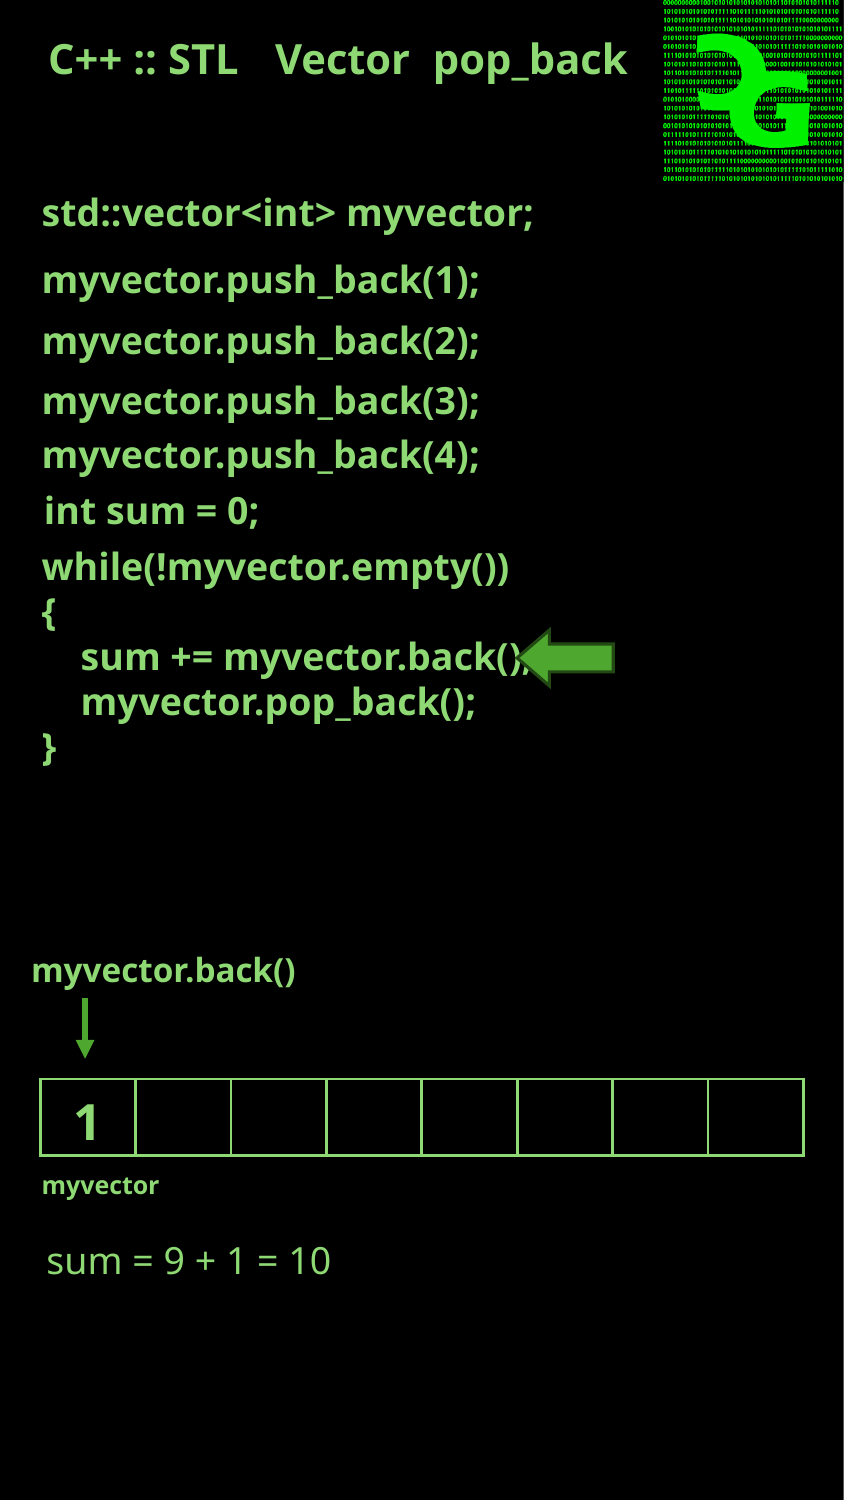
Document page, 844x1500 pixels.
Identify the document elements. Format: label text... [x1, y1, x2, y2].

table_header [614, 1080, 707, 1154]
picture [661, 0, 844, 183]
text_box myvector [26, 1162, 184, 1207]
text_box myvector.push_back(4); [26, 424, 844, 484]
table_header [423, 1080, 516, 1154]
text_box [15, 941, 328, 1060]
table_header [709, 1080, 802, 1154]
text_box myvector.push_back(2); [26, 309, 844, 369]
text_box C++ :: STL [0, 25, 288, 91]
text_box sum = 9 + 1 = 10 [31, 1229, 844, 1290]
text_box myvector.push_back(3); [26, 369, 844, 424]
table_header [328, 1080, 420, 1154]
table_header [137, 1080, 230, 1154]
text_box myvector.push_back(1); [26, 249, 844, 309]
table_header 1 [42, 1080, 134, 1154]
text_box std::vector<int> myvector; [26, 181, 844, 242]
text_box pop_back [471, 25, 661, 91]
text_box while(!myvector.empty()) { sum += myvector.back(); myvector.pop_back(); } [26, 535, 844, 776]
text_box [514, 626, 615, 690]
text_box int sum = 0; [29, 480, 844, 535]
text_box Vector [288, 25, 471, 91]
table_header [519, 1080, 611, 1154]
table_header [232, 1080, 325, 1154]
